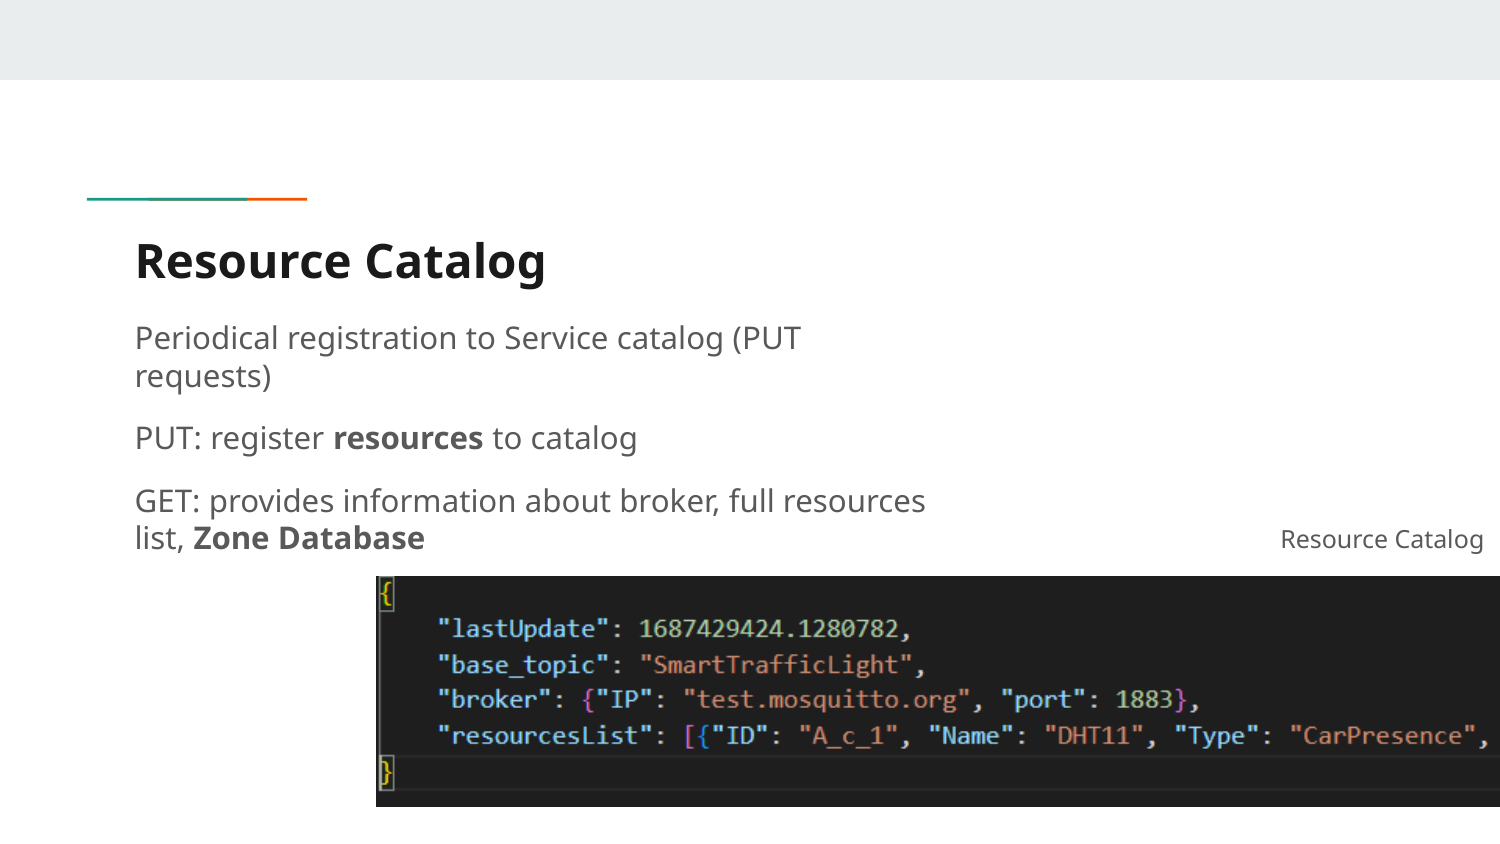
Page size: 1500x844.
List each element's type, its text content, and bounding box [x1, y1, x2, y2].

title Resource Catalog [119, 216, 1381, 305]
picture [376, 576, 1500, 807]
list Periodical registration to Service catalog (PUT requests) PUT: register resources to catalog GET: provides information about broker, full resources list, Zone Database [119, 303, 953, 533]
list Resource Catalog [991, 508, 1500, 576]
